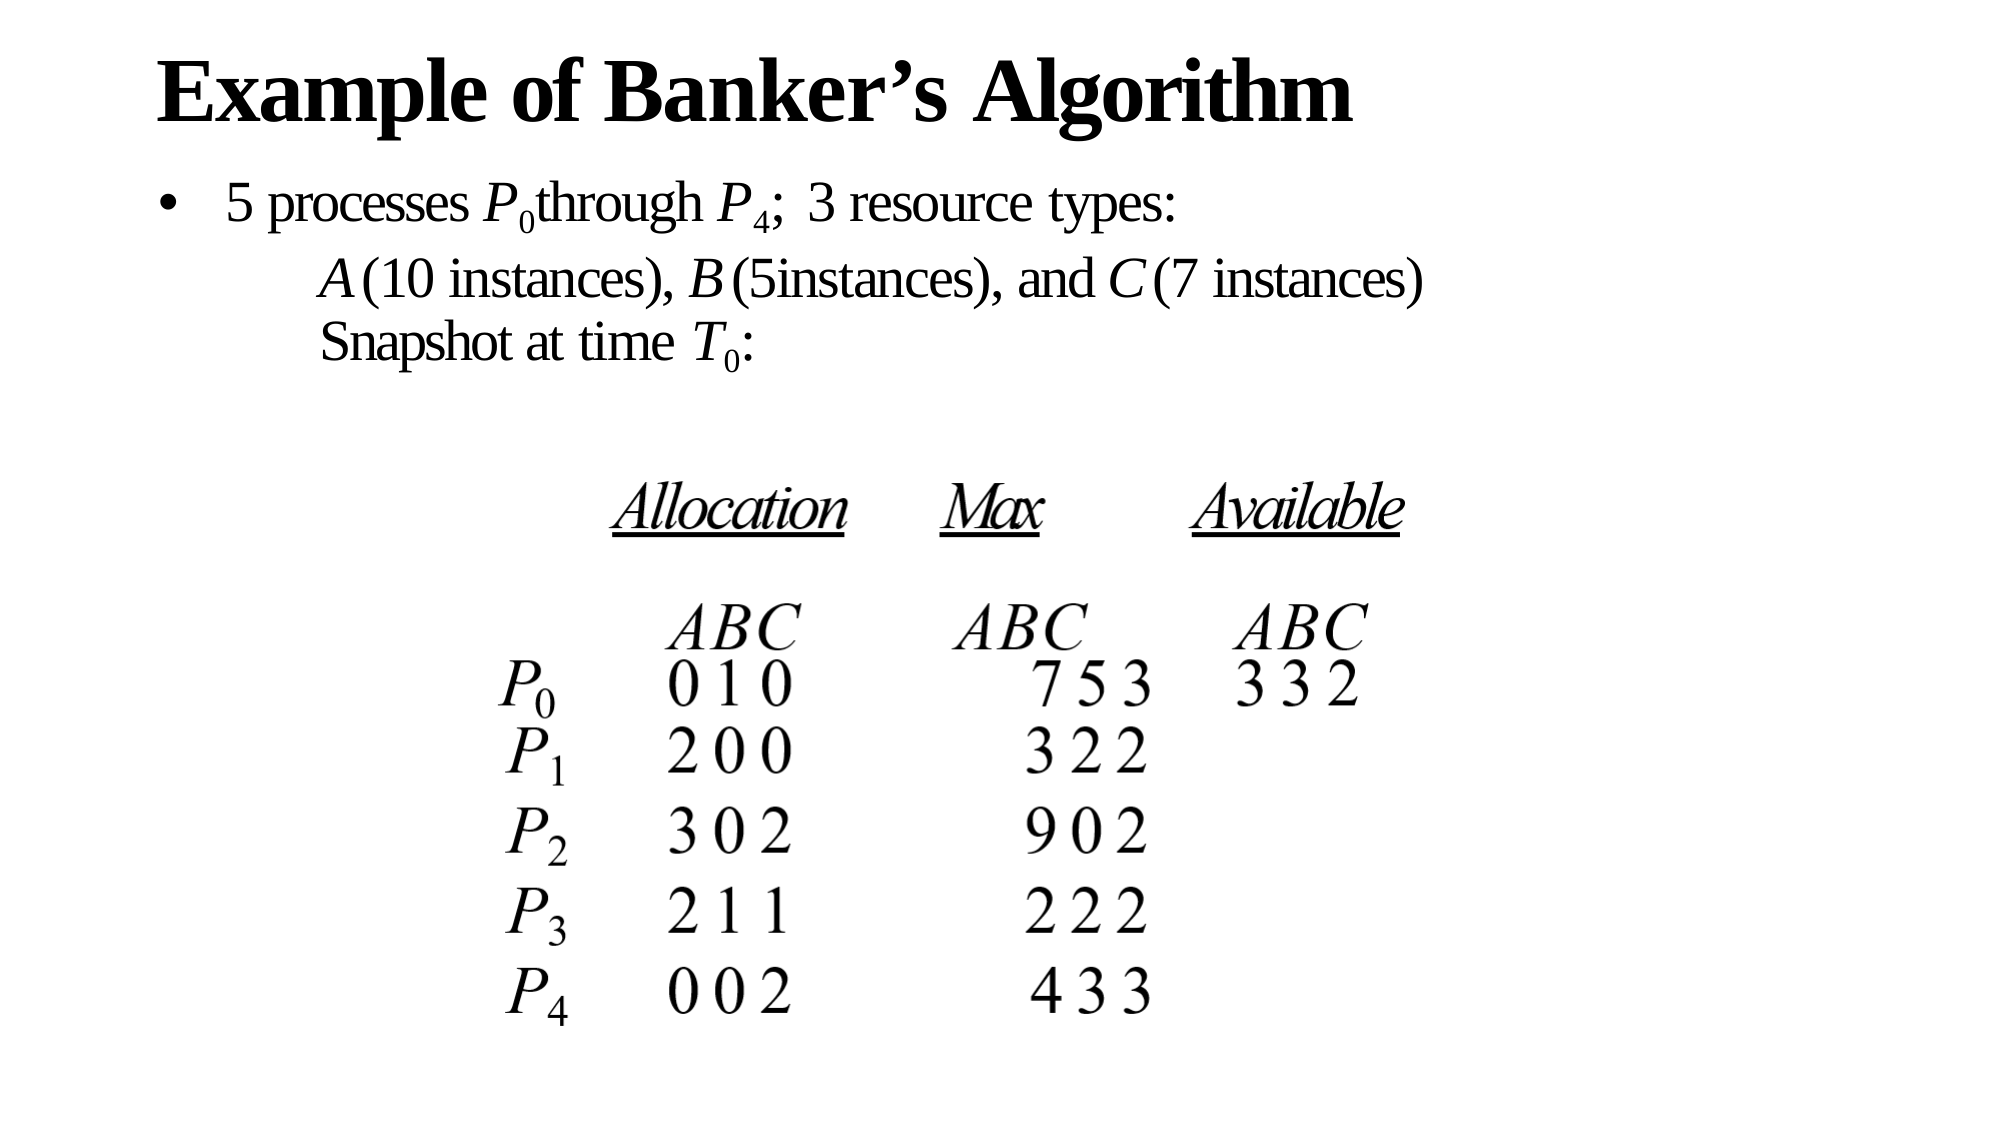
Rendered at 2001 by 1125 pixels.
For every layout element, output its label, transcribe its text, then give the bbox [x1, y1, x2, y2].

list 5 processes P0 through P4; 3 resource types: A (10 instances), B (5instances), and C (7 instances) Snapshot at time T0: [141, 147, 1968, 1070]
title Example of Banker’s Algorithm [141, 16, 1717, 147]
picture [440, 444, 1417, 1070]
